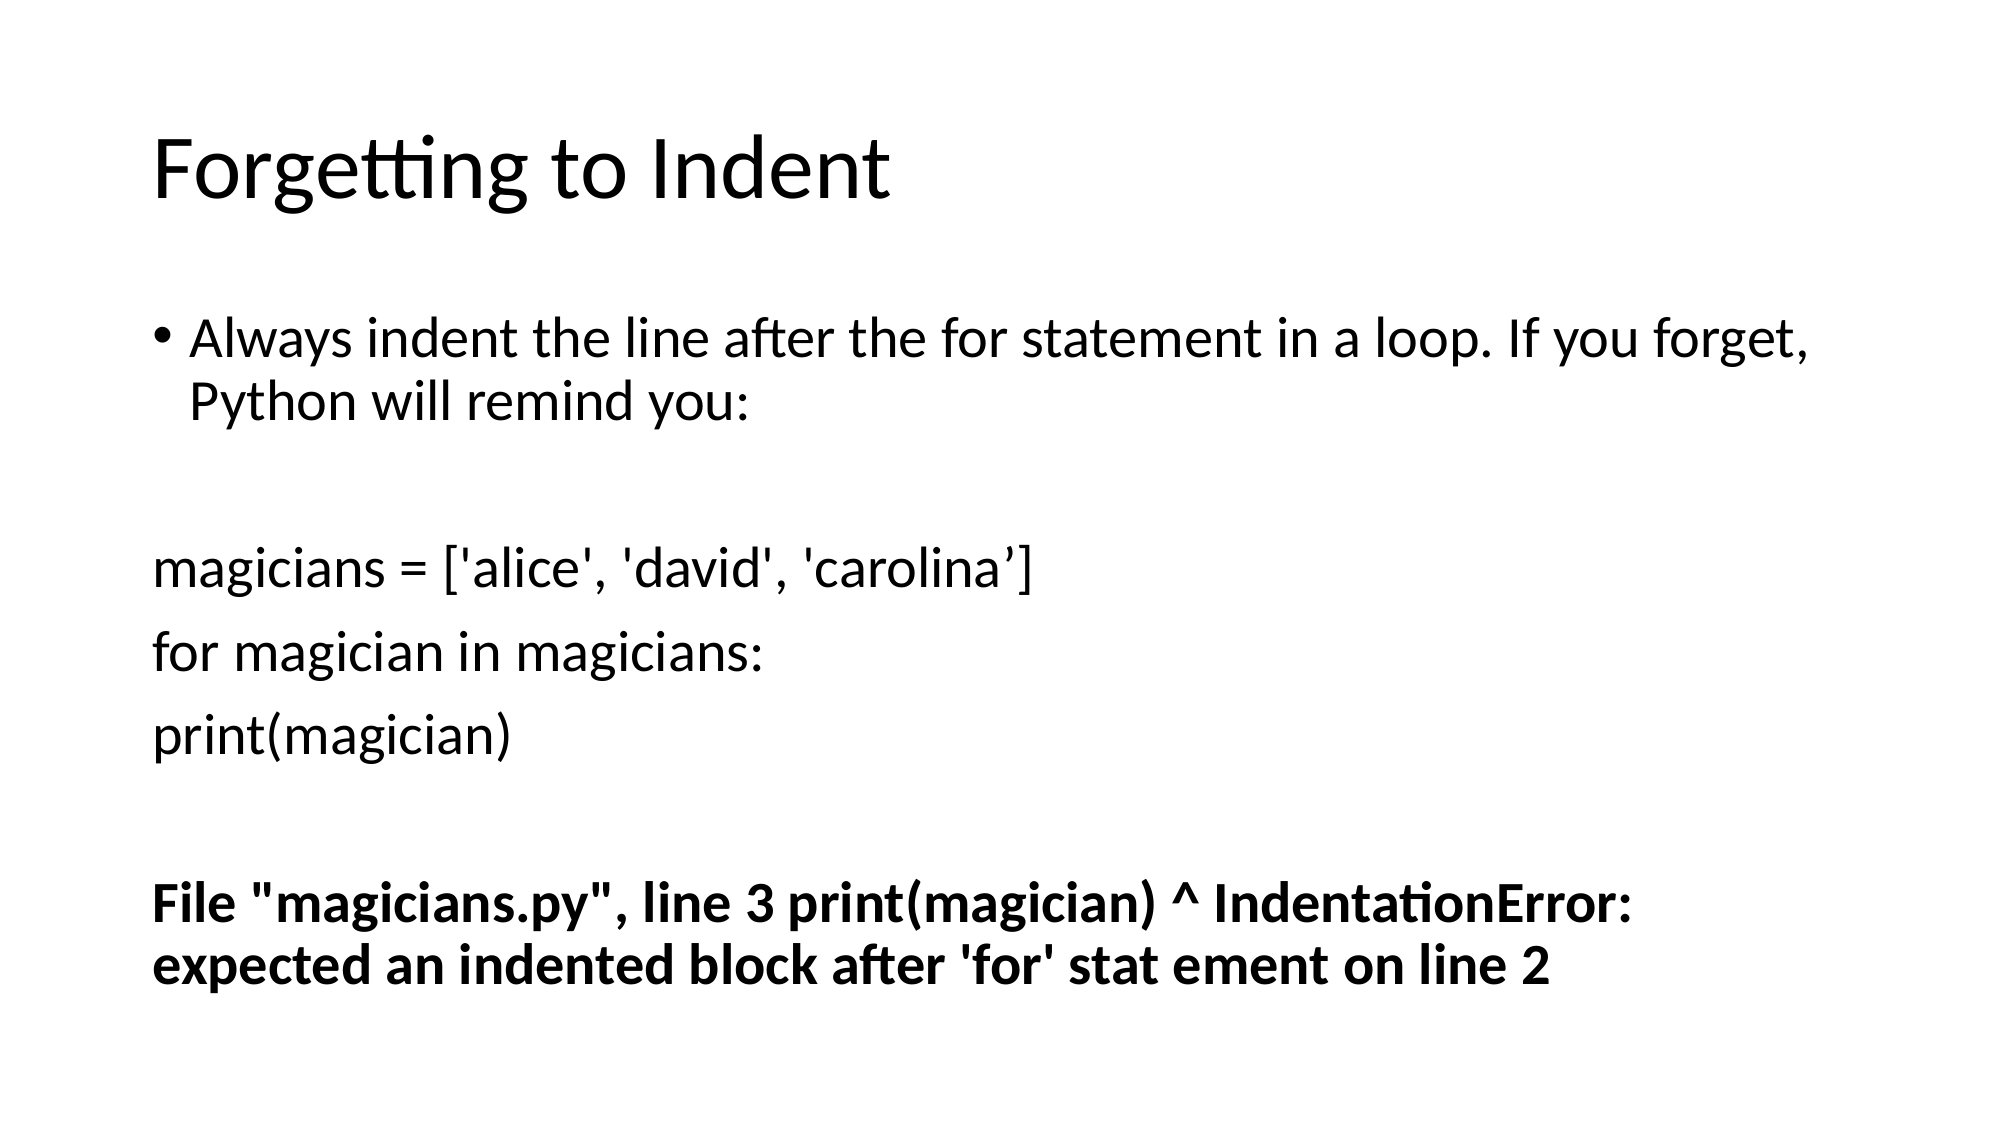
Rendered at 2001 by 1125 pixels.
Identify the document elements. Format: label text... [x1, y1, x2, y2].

title Forgetting to Indent [137, 59, 1863, 278]
list Always indent the line after the for statement in a loop. If you forget, Python will remind you: magicians = ['alice', 'david', 'carolina’] for magician in magicians: print(magician) File "magicians.py", line 3 print(magician) ^ IndentationError: expected an indented block after 'for' stat ement on line 2 [137, 299, 1863, 1014]
